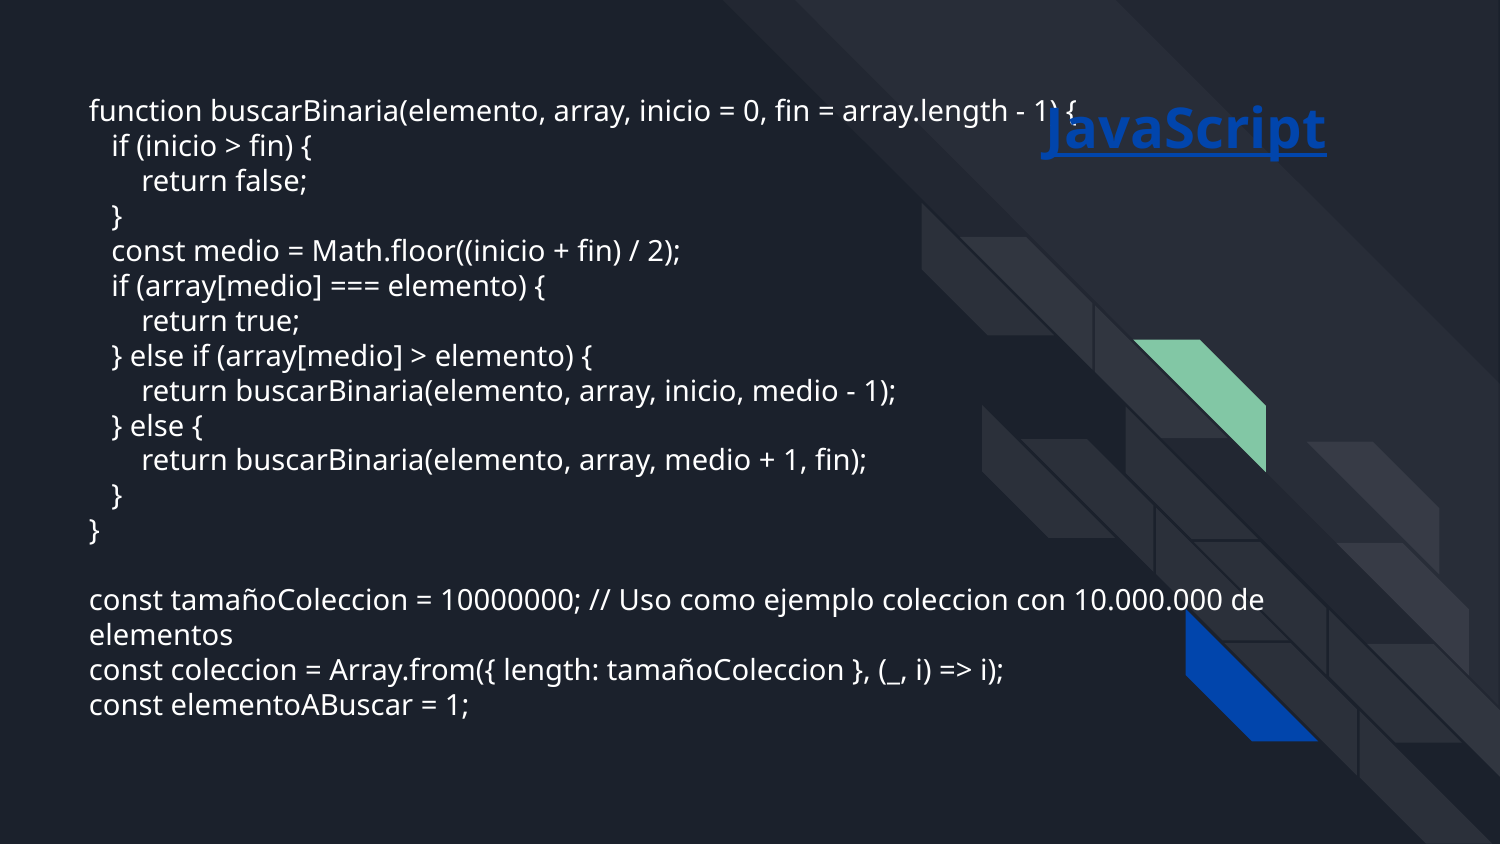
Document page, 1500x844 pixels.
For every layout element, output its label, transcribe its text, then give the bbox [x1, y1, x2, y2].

text_box JavaScript [825, 77, 1342, 175]
text_box function buscarBinaria(elemento, array, inicio = 0, fin = array.length - 1) { if (inicio > fin) { return false; } const medio = Math.floor((inicio + fin) / 2); if (array[medio] === elemento) { return true; } else if (array[medio] > elemento) { return buscarBinaria(elemento, array, inicio, medio - 1); } else { return buscarBinaria(elemento, array, medio + 1, fin); } } const tamañoColeccion = 10000000; // Uso como ejemplo coleccion con 10.000.000 de elementos const coleccion = Array.from({ length: tamañoColeccion }, (_, i) => i); const elementoABuscar = 1; [73, 77, 1387, 798]
